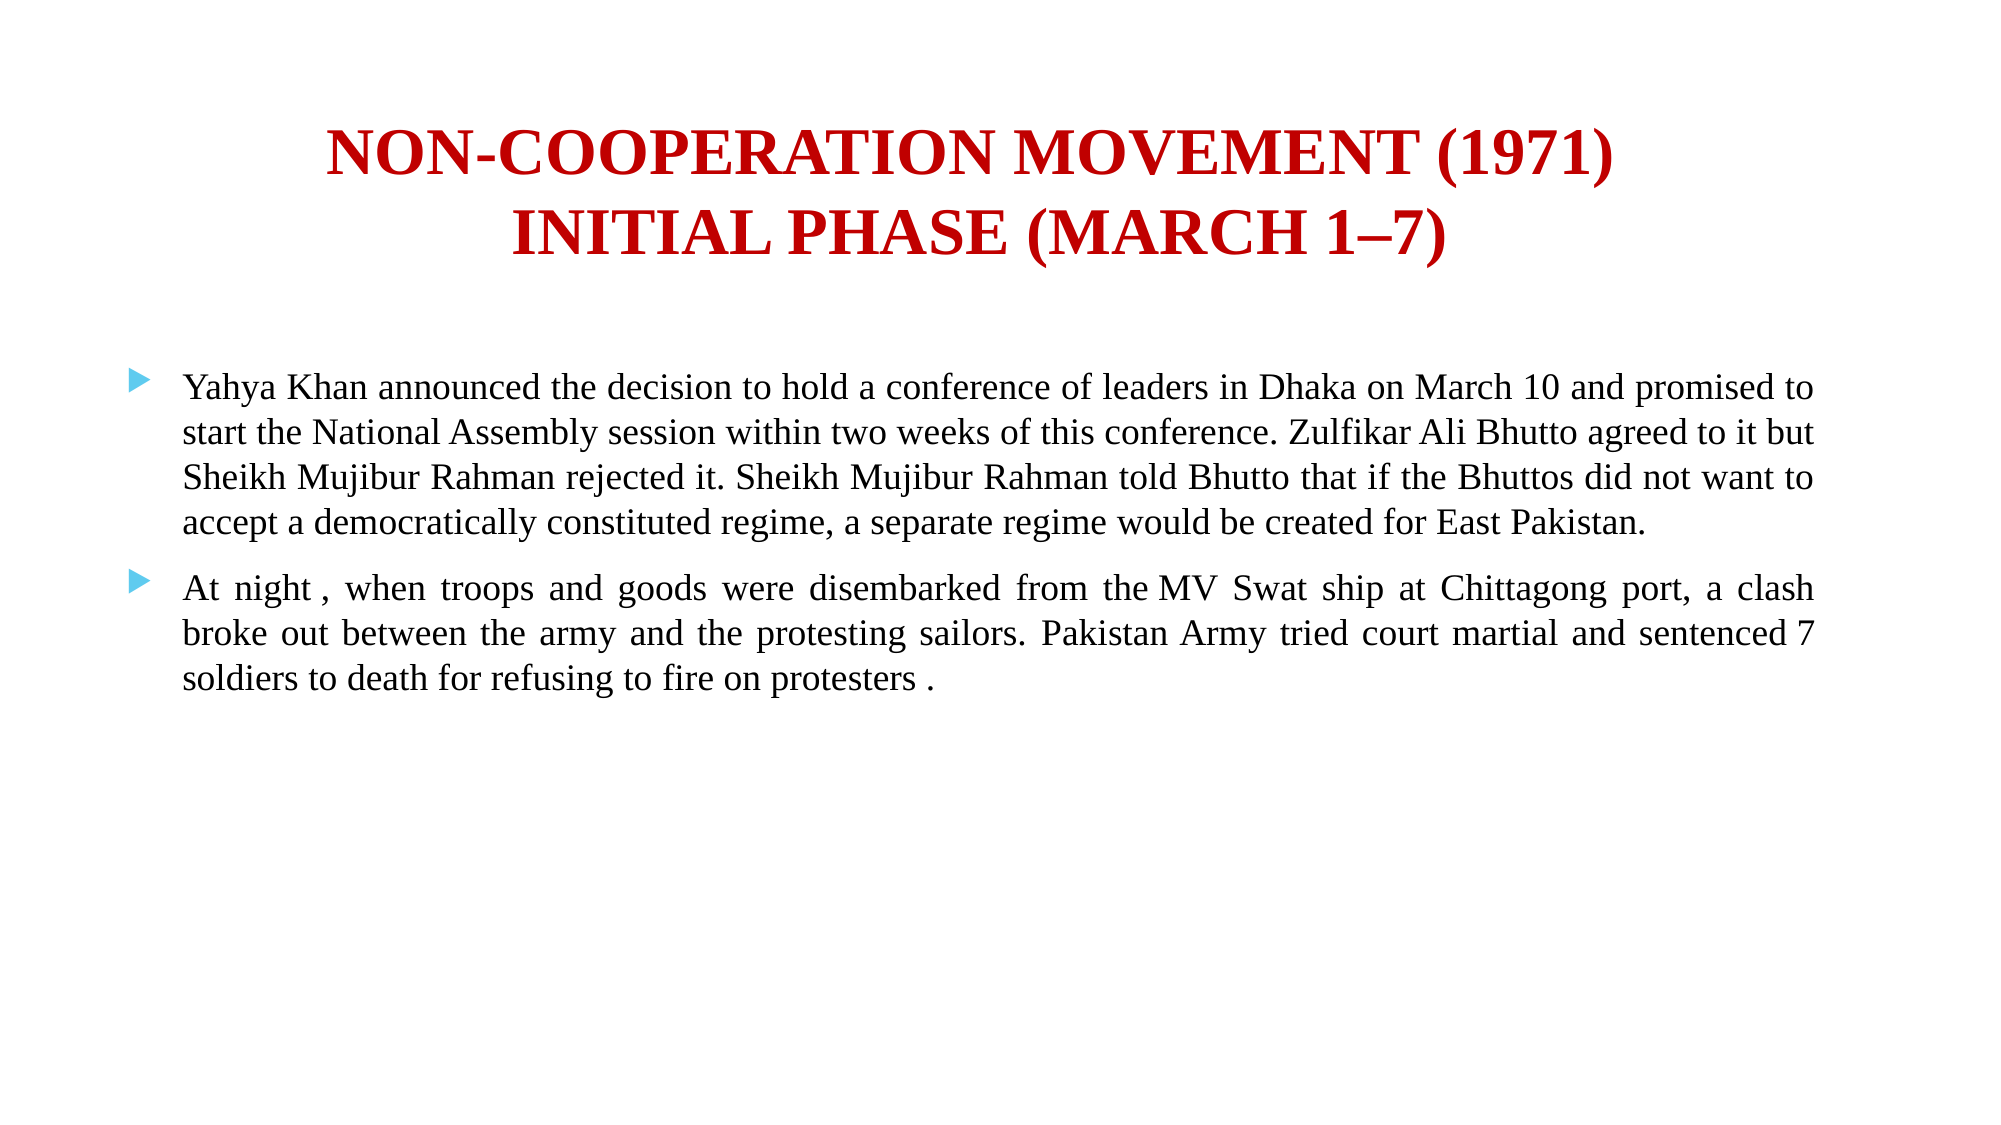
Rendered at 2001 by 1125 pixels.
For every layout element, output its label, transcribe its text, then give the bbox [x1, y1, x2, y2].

title NON-COOPERATION MOVEMENT (1971) INITIAL PHASE (MARCH 1–7) [111, 99, 1832, 317]
list Yahya Khan announced the decision to hold a conference of leaders in Dhaka on March 10 and promised to start the National Assembly session within two weeks of this conference. Zulfikar Ali Bhutto agreed to it but Sheikh Mujibur Rahman rejected it. Sheikh Mujibur Rahman told Bhutto that if the Bhuttos did not want to accept a democratically constituted regime, a separate regime would be created for East Pakistan. At night , when troops and goods were disembarked from the MV Swat ship at Chittagong port, a clash broke out between the army and the protesting sailors. Pakistan Army tried court martial and sentenced 7 soldiers to death for refusing to fire on protesters . [111, 354, 1832, 992]
